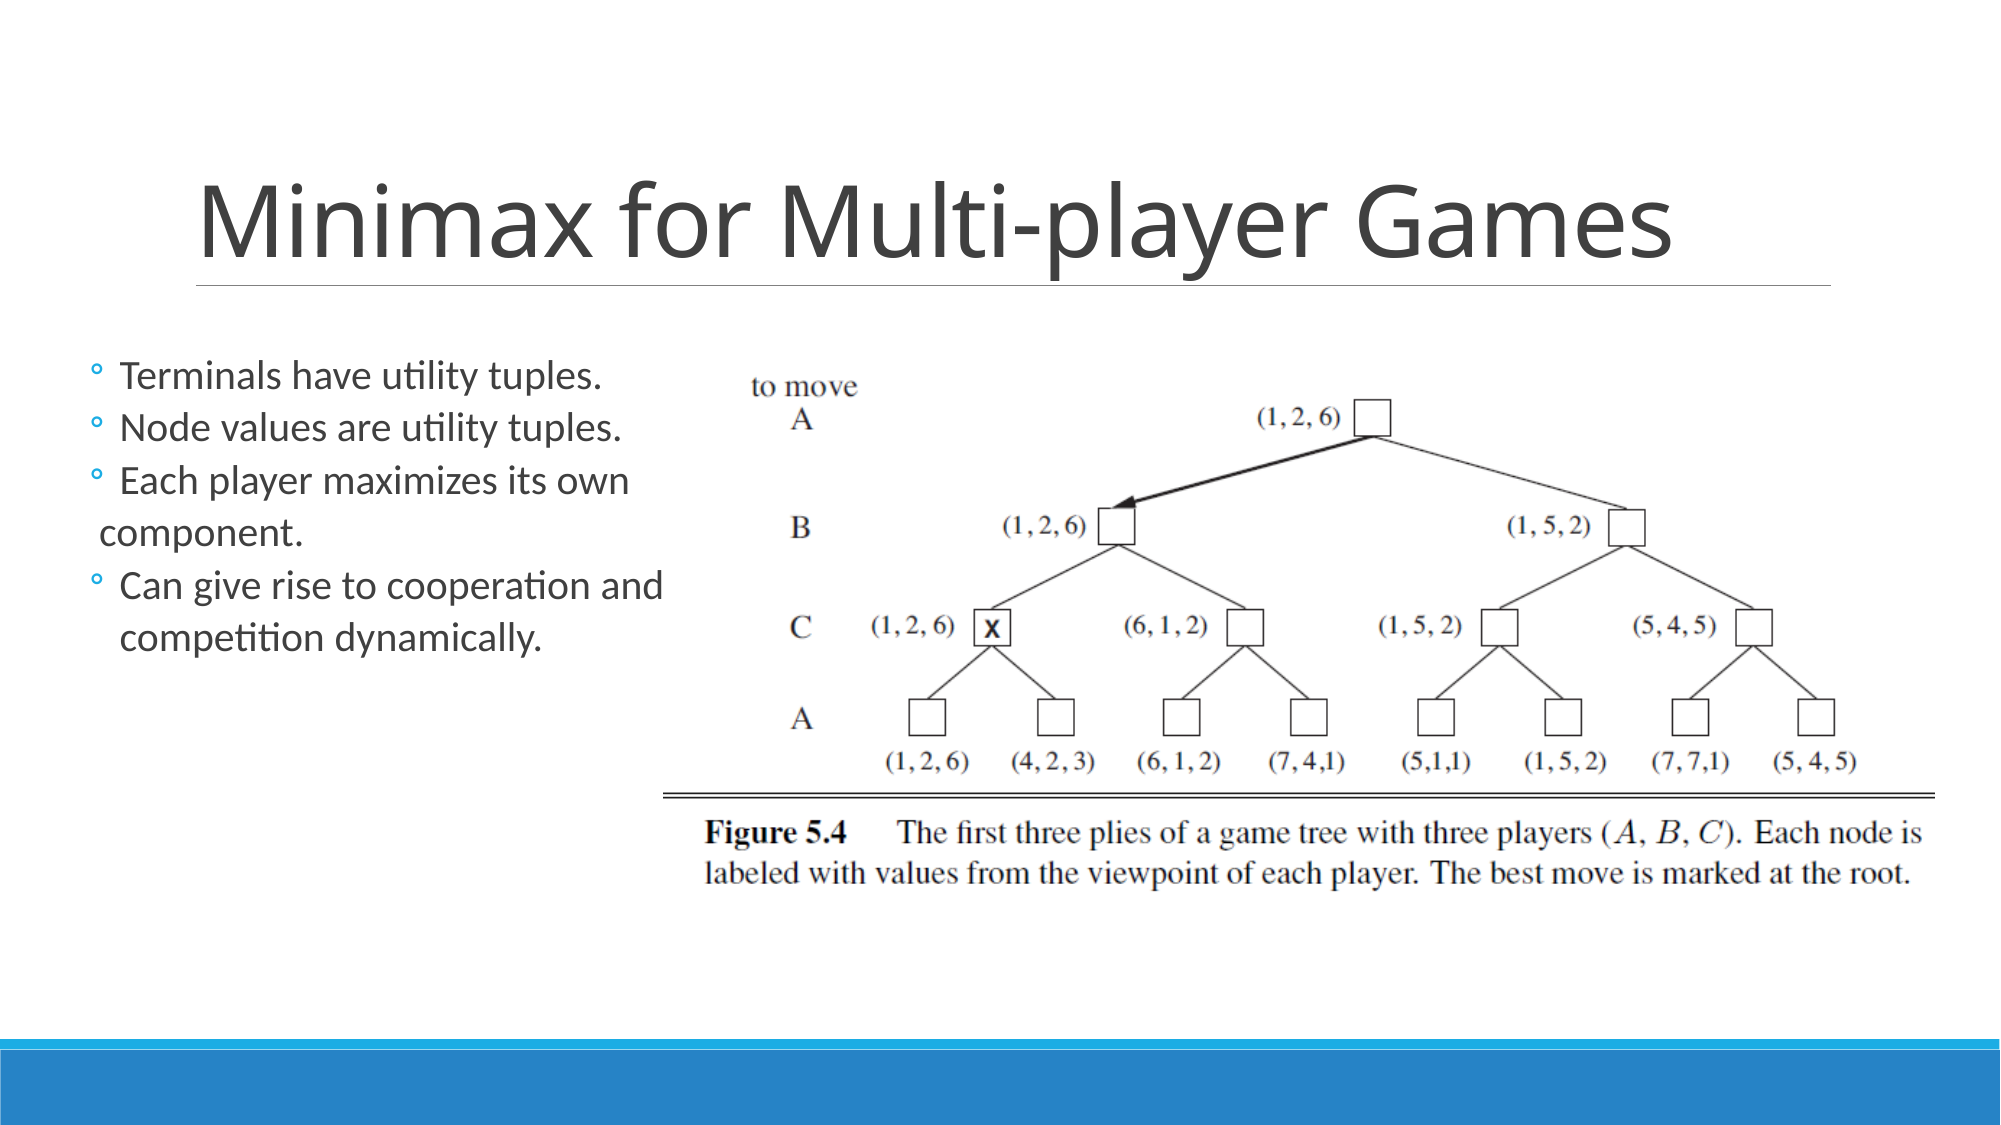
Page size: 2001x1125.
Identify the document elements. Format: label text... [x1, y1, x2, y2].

list Terminals have utility tuples. Node values are utility tuples. Each player maximizes its own component. Can give rise to cooperation and competition dynamically. [56, 220, 1469, 963]
picture [663, 353, 1935, 898]
title Minimax for Multi-player Games [180, 47, 1830, 285]
